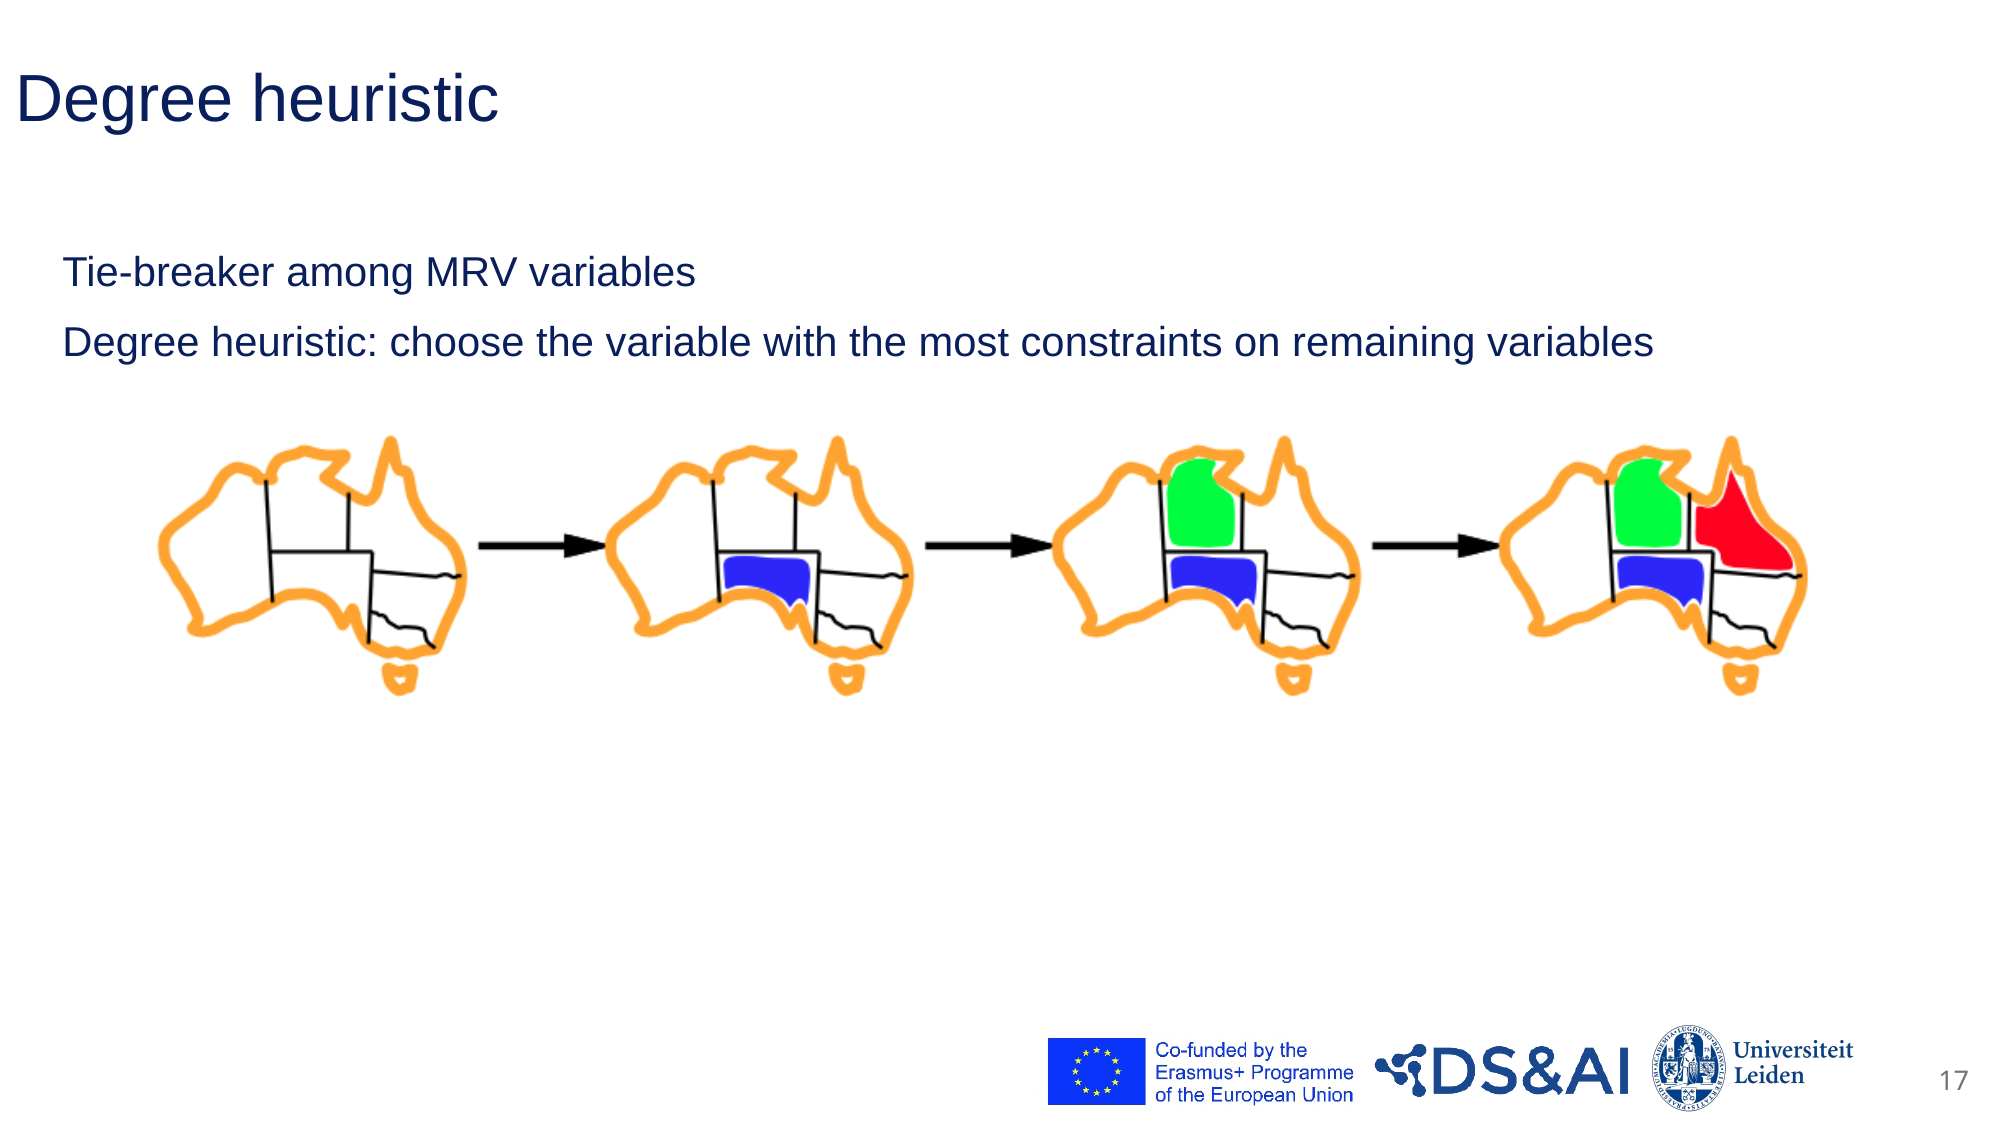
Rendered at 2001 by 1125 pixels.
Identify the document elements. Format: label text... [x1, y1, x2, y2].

picture [1031, 1013, 1857, 1125]
list Tie-breaker among MRV variables Degree heuristic: choose the variable with the most constraints on remaining variables [47, 221, 1953, 1013]
title Degree heuristic [0, 10, 2000, 180]
slide_number 17 [1921, 1049, 1985, 1115]
picture [92, 377, 1908, 748]
